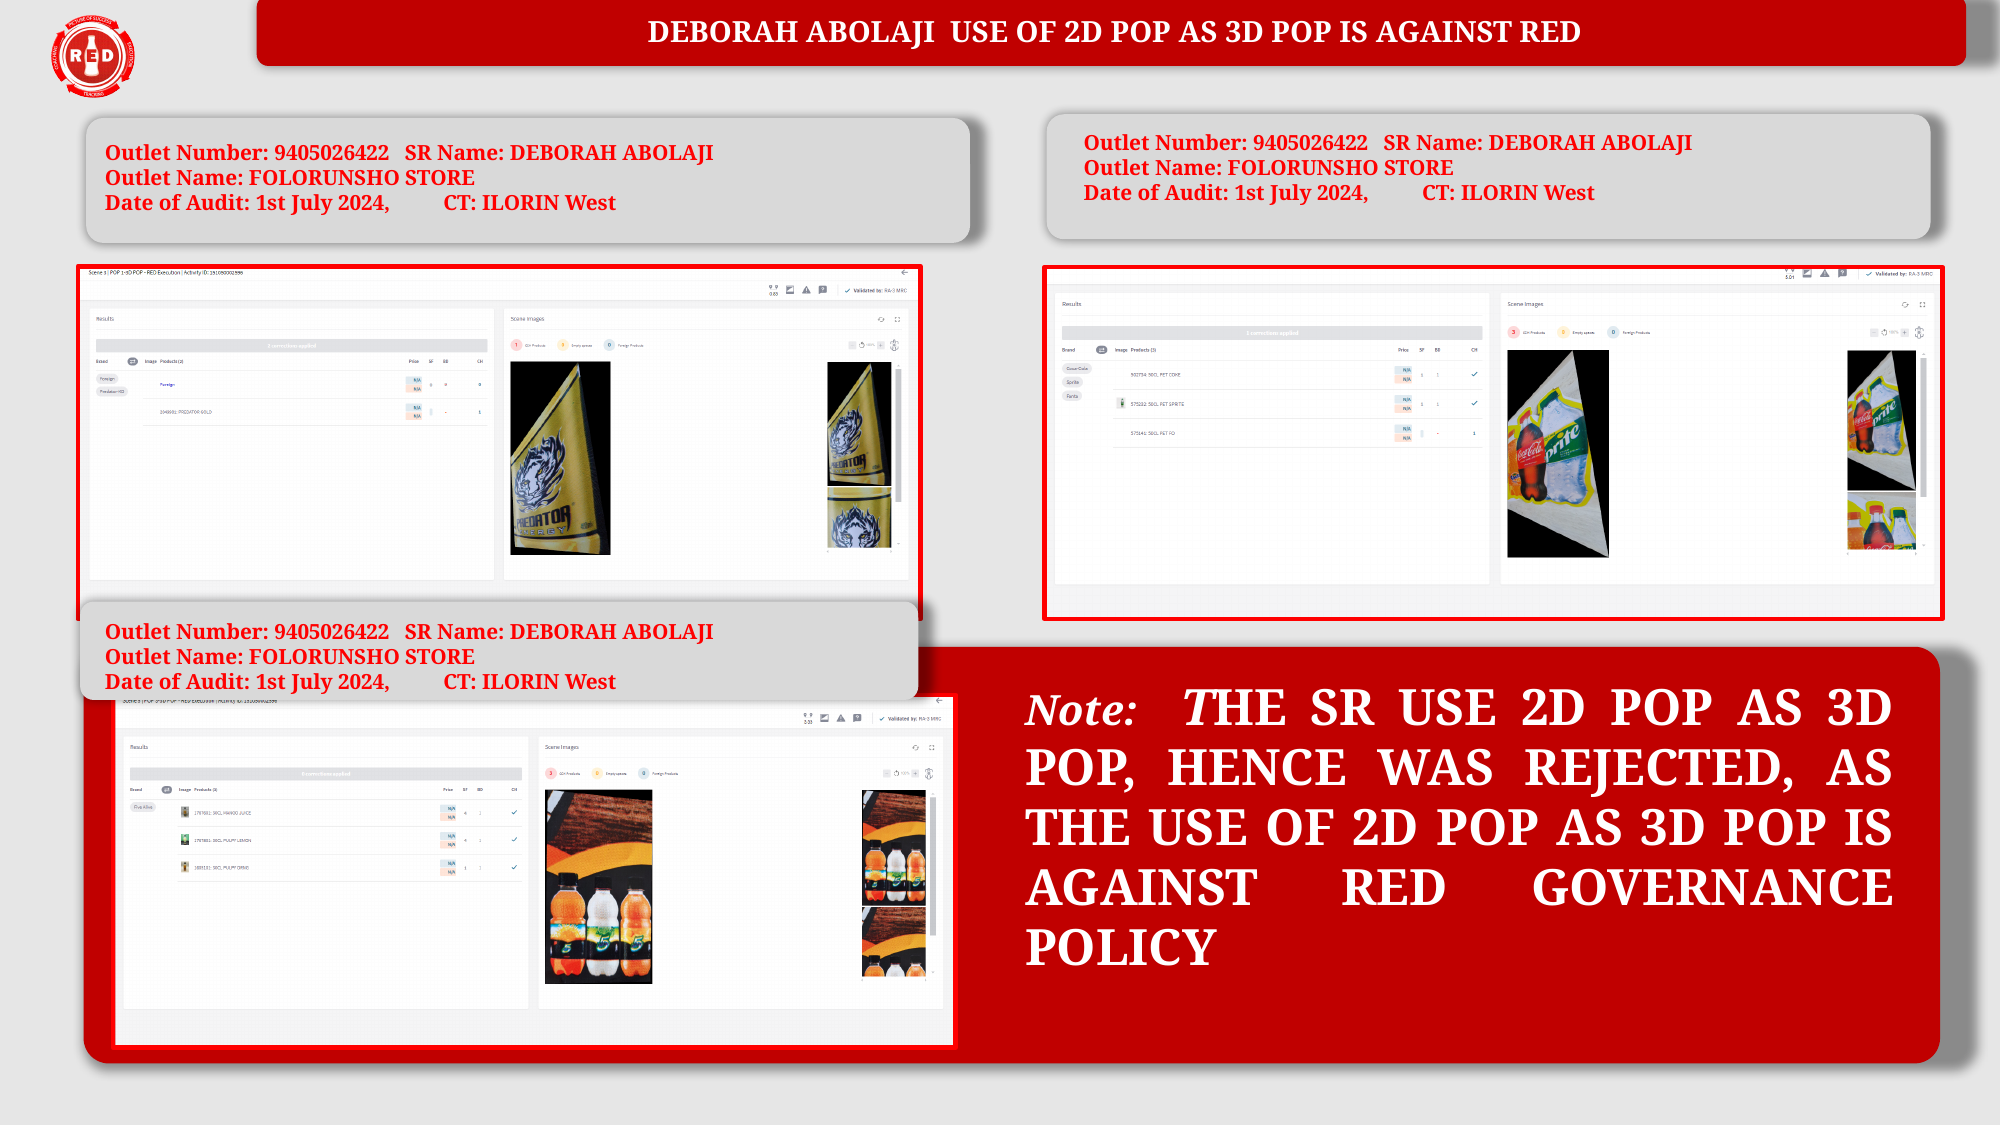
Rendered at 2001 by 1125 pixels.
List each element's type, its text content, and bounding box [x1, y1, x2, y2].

picture [80, 268, 919, 617]
text_box [1045, 113, 1932, 241]
text_box Note: THE SR USE 2D POP AS 3D POP, HENCE WAS REJECTED, AS THE USE OF 2D POP AS 3D POP IS AGAINST RED GOVERNANCE POLICY [1010, 667, 1909, 983]
text_box [85, 116, 972, 244]
text_box Outlet Number: 9405026422 SR Name: DEBORAH ABOLAJI Outlet Name: FOLORUNSHO STORE Date of Audit: 1st July 2024, CT: ILORIN West [90, 611, 971, 701]
picture [115, 697, 954, 1046]
text_box Outlet Number: 9405026422 SR Name: DEBORAH ABOLAJI Outlet Name: FOLORUNSHO STORE Date of Audit: 1st July 2024, CT: ILORIN West [90, 132, 971, 222]
text_box Outlet Number: 9405026422 SR Name: DEBORAH ABOLAJI Outlet Name: FOLORUNSHO STORE Date of Audit: 1st July 2024, CT: ILORIN West [1068, 122, 1950, 213]
text_box DEBORAH ABOLAJI USE OF 2D POP AS 3D POP IS AGAINST RED [255, 0, 1968, 67]
picture [1046, 269, 1940, 617]
text_box [82, 645, 1942, 1065]
picture [51, 15, 135, 98]
text_box [79, 610, 90, 701]
